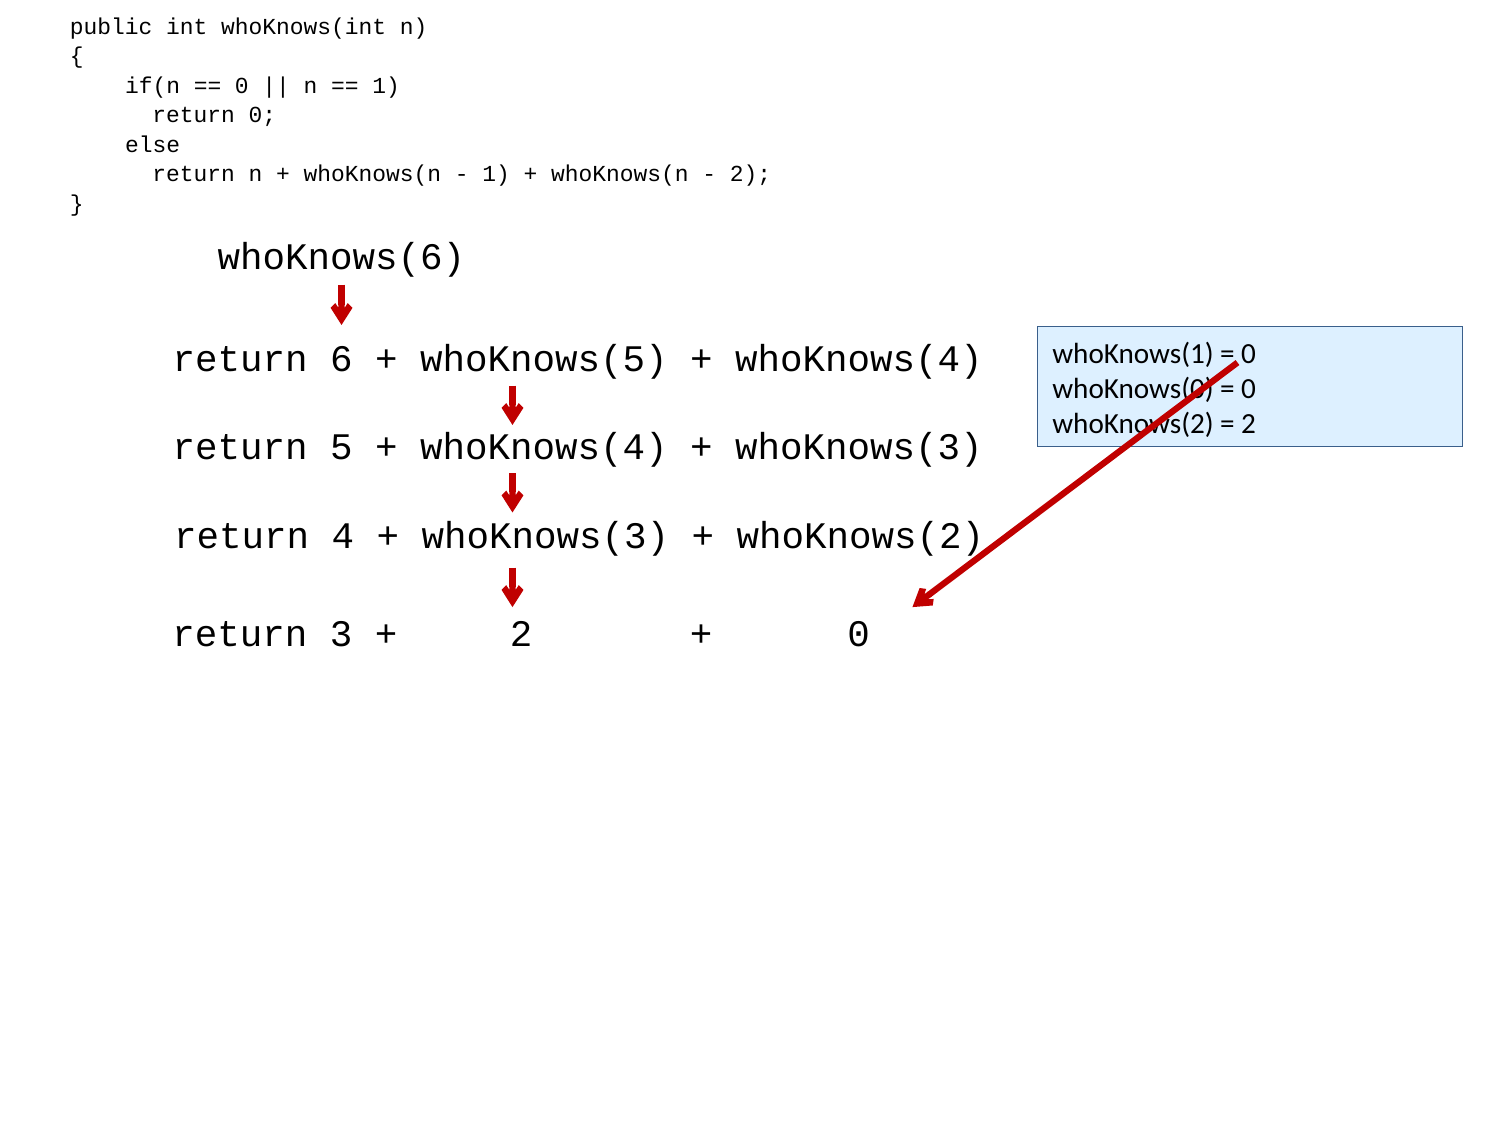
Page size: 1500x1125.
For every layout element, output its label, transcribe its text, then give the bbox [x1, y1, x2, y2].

text_box whoKnows(1) = 0 whoKnows(0) = 0 whoKnows(2) = 2 [1037, 326, 1463, 447]
text_box return 6 + whoKnows(5) + whoKnows(4) [157, 326, 998, 387]
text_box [912, 362, 1238, 608]
text_box whoKnows(6) [202, 224, 481, 285]
text_box public int whoKnows(int n) { if(n == 0 || n == 1) return 0; else return n + whoKnows(n - 1) + whoKnows(n - 2); } [0, 3, 878, 224]
text_box return 5 + whoKnows(4) + whoKnows(3) [157, 414, 907, 475]
text_box return 3 + 2 + 0 [157, 601, 885, 662]
text_box return 4 + whoKnows(3) + whoKnows(2) [159, 503, 907, 564]
